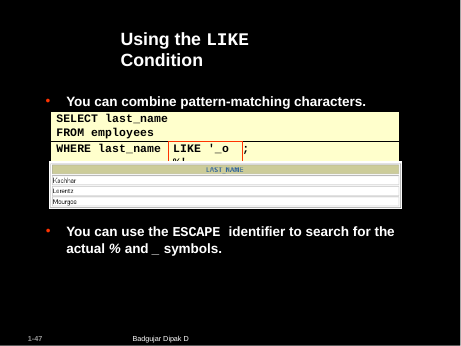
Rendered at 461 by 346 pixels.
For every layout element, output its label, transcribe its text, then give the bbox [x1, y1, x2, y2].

text_box You can use the ESCAPE identifier to search for the actual % and _ symbols. [43, 220, 408, 256]
picture [49, 161, 402, 210]
text_box 1-47 [25, 331, 46, 343]
title Using the LIKE Condition [118, 25, 342, 86]
text_box You can combine pattern-matching characters. [43, 89, 382, 109]
text_box Badgujar Dipak D [130, 331, 327, 343]
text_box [49, 111, 405, 160]
